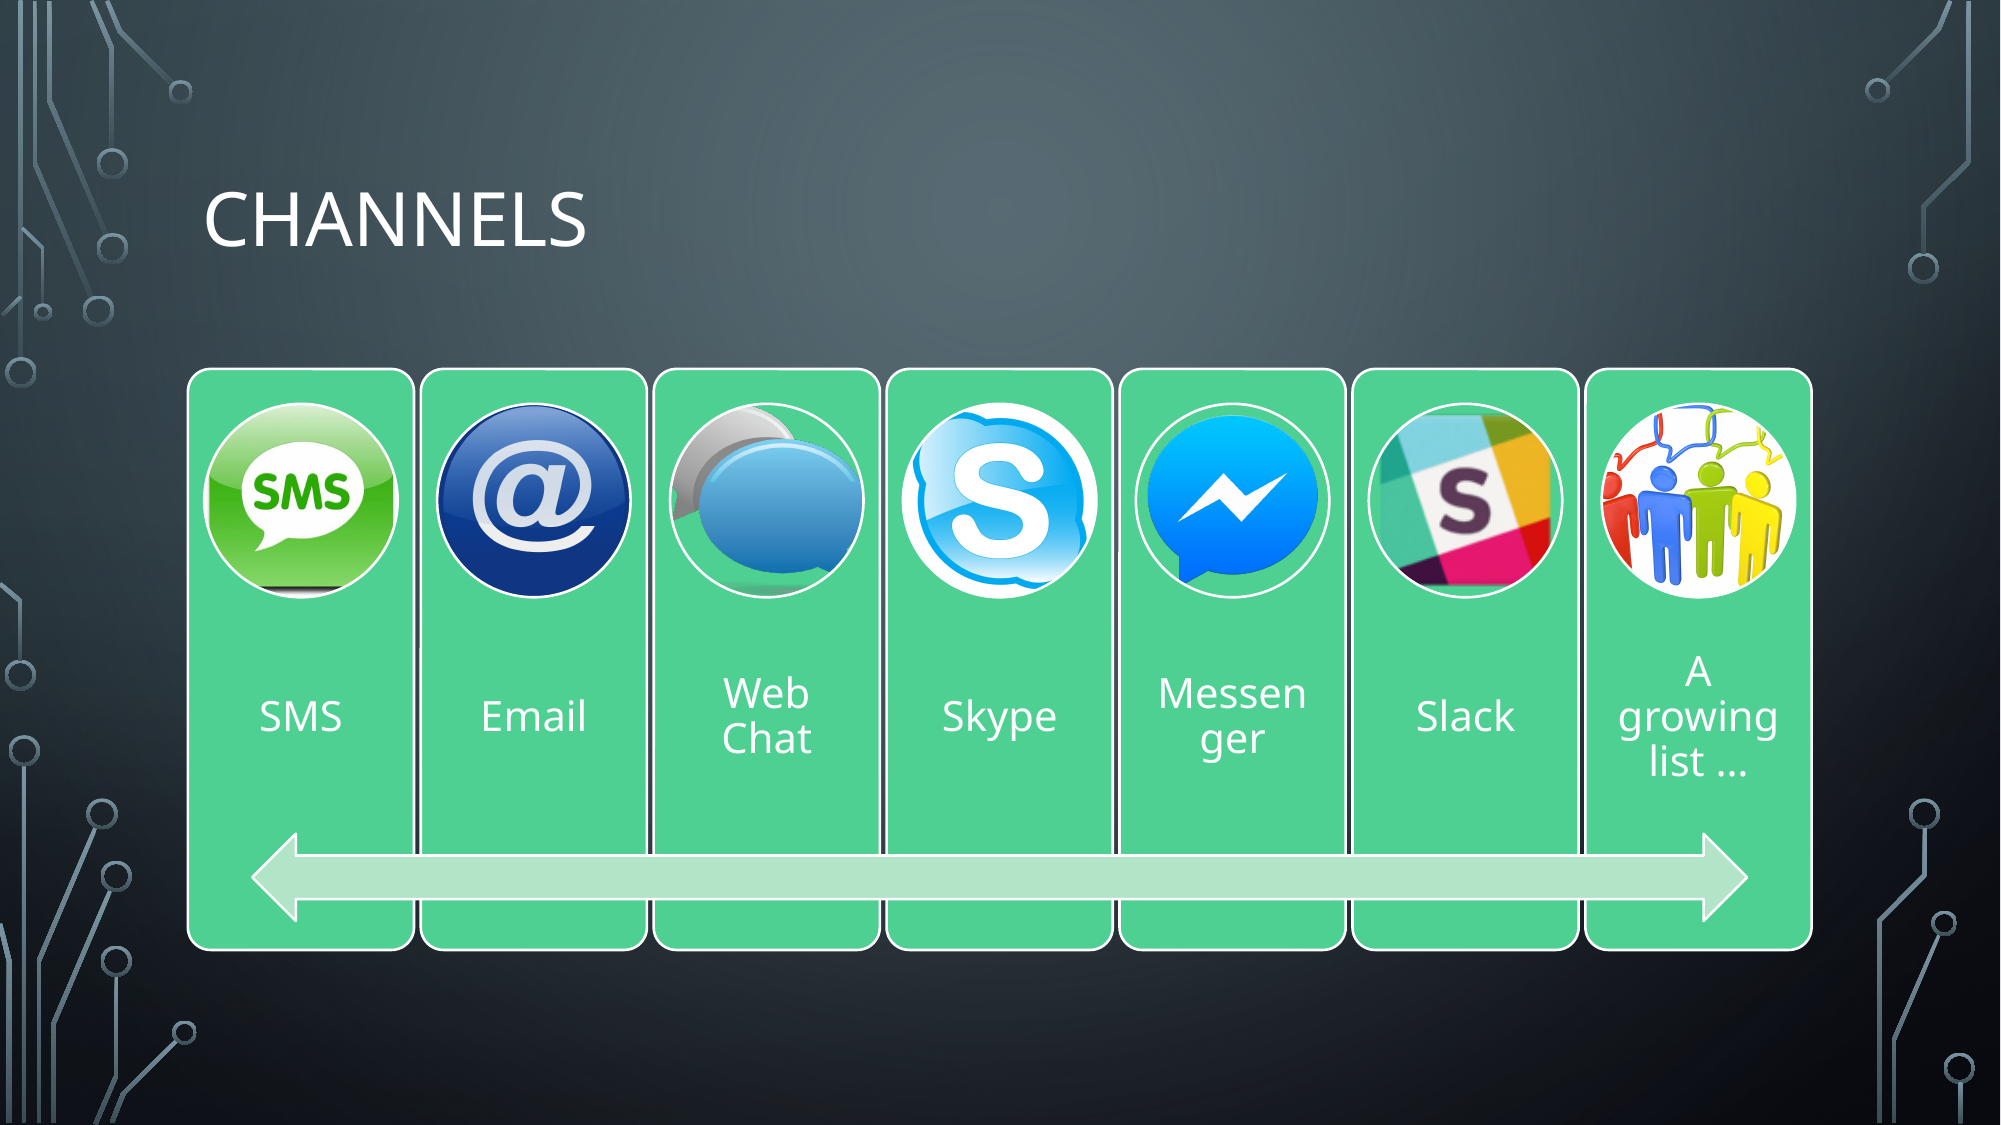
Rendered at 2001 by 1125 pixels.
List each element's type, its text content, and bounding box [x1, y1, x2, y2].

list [186, 368, 1813, 951]
title Channels [187, 101, 1813, 344]
